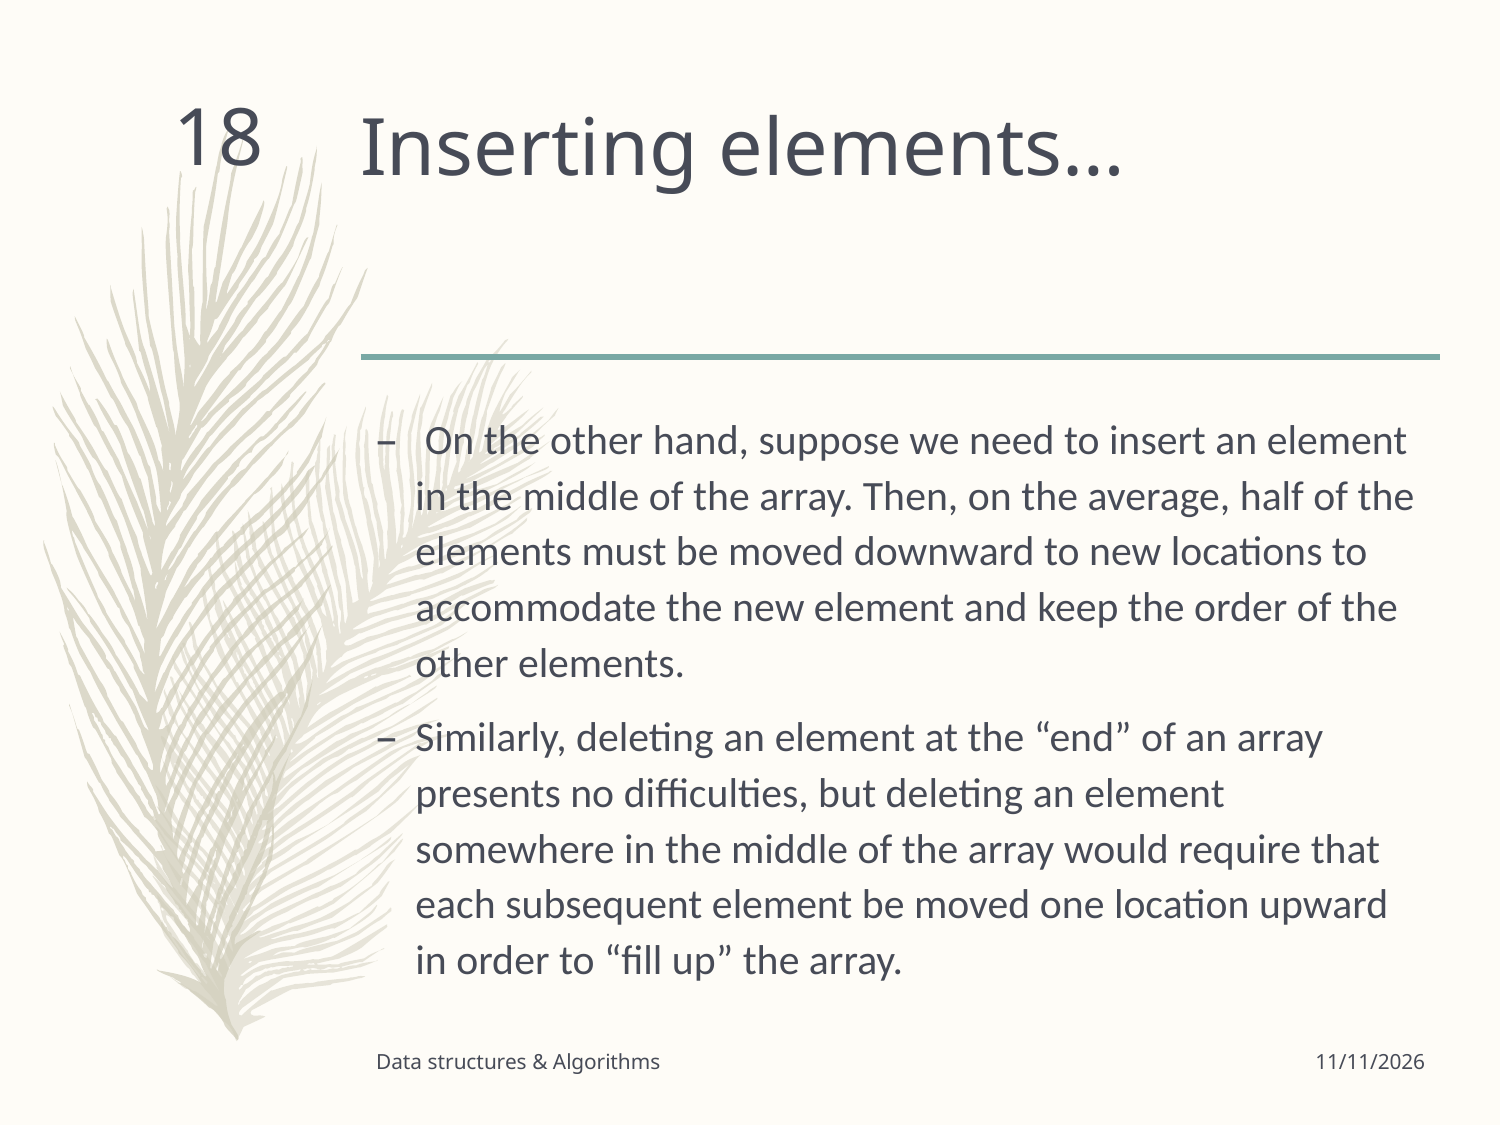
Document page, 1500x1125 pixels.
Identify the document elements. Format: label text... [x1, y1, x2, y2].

list On the other hand, suppose we need to insert an element in the middle of the array. Then, on the average, half of the elements must be moved downward to new locations to accommodate the new element and keep the order of the other elements. Similarly, deleting an element at the “end” of an array presents no difficulties, but deleting an element somewhere in the middle of the array would require that each subsequent element be moved one location upward in order to “fill up” the array. [360, 399, 1440, 999]
title Inserting elements… [345, 93, 1440, 350]
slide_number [1102, 1032, 1440, 1093]
footer Data structures & Algorithms [360, 1032, 1059, 1093]
slide_number 18 [46, 102, 279, 203]
